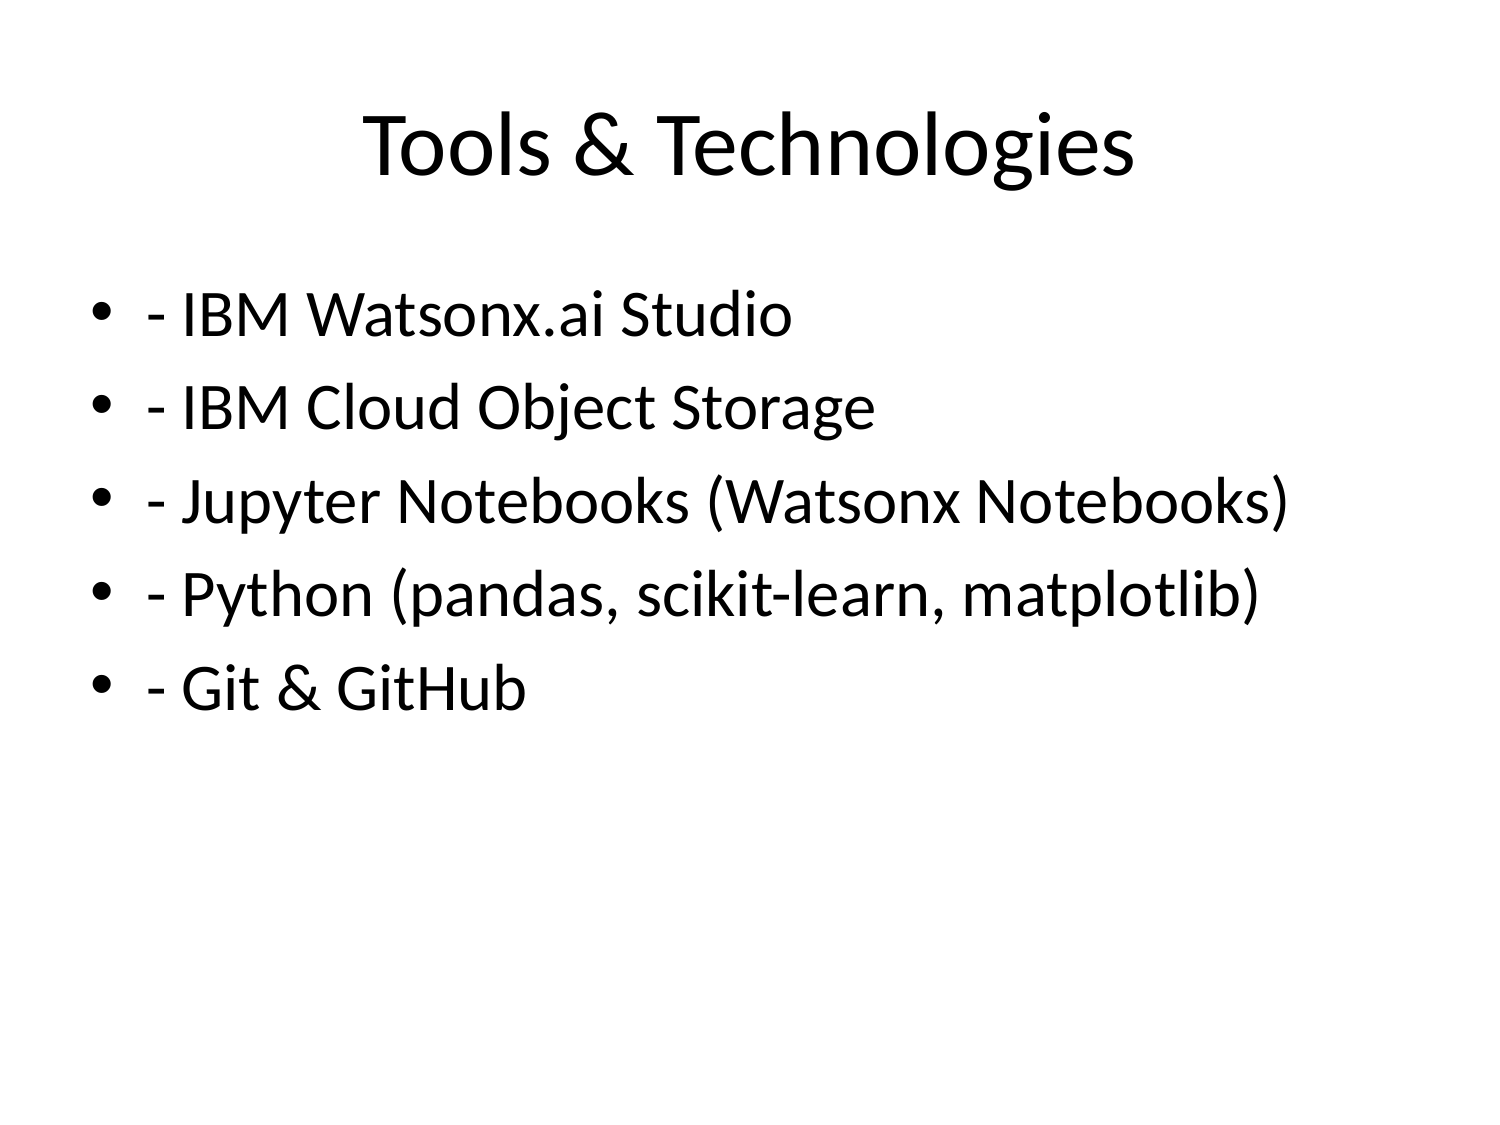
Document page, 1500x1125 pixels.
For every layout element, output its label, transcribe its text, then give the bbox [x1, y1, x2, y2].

list - IBM Watsonx.ai Studio - IBM Cloud Object Storage - Jupyter Notebooks (Watsonx Notebooks) - Python (pandas, scikit-learn, matplotlib) - Git & GitHub [75, 262, 1425, 1005]
title Tools & Technologies [75, 45, 1425, 233]
